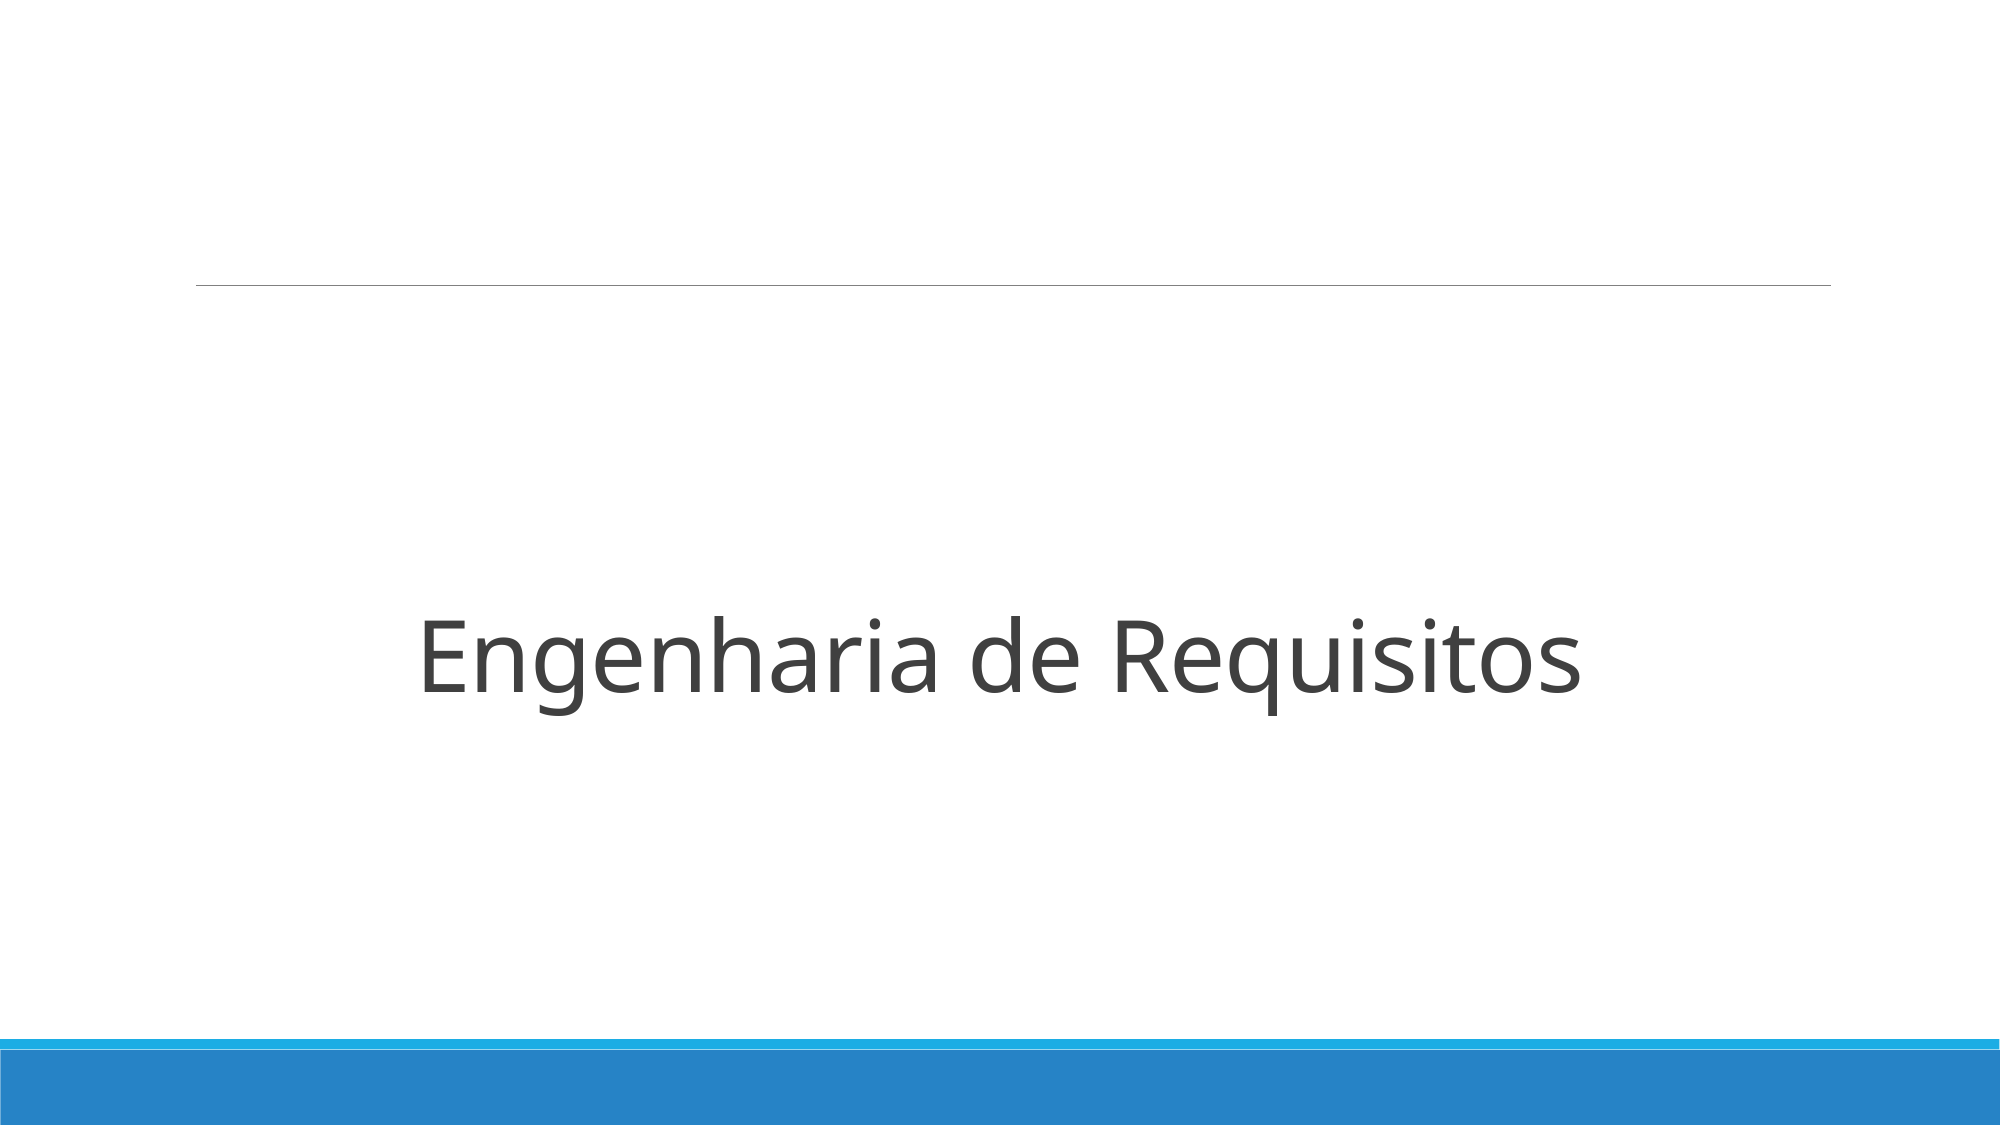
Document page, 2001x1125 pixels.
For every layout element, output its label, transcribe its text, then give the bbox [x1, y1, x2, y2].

title Engenharia de Requisitos [174, 482, 1825, 721]
